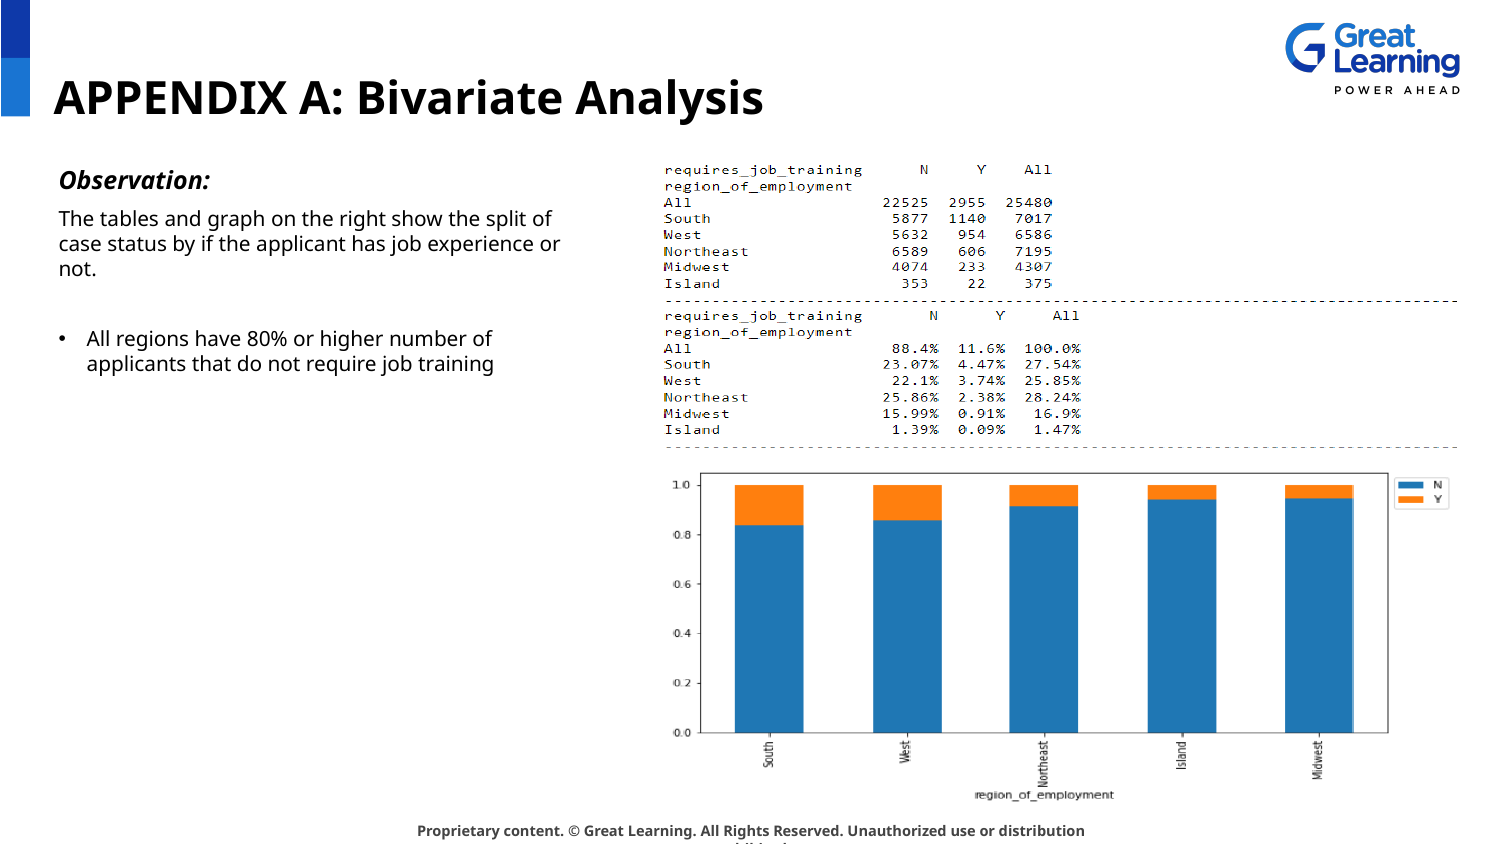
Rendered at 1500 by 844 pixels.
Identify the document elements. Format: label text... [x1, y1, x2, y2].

text_box APPENDIX A: Bivariate Analysis [38, 54, 1430, 125]
text_box Observation: The tables and graph on the right show the split of case status by if the applicant has job experience or not. All regions have 80% or higher number of applicants that do not require job training [43, 157, 580, 384]
picture [656, 157, 1457, 805]
picture [1258, 11, 1487, 106]
